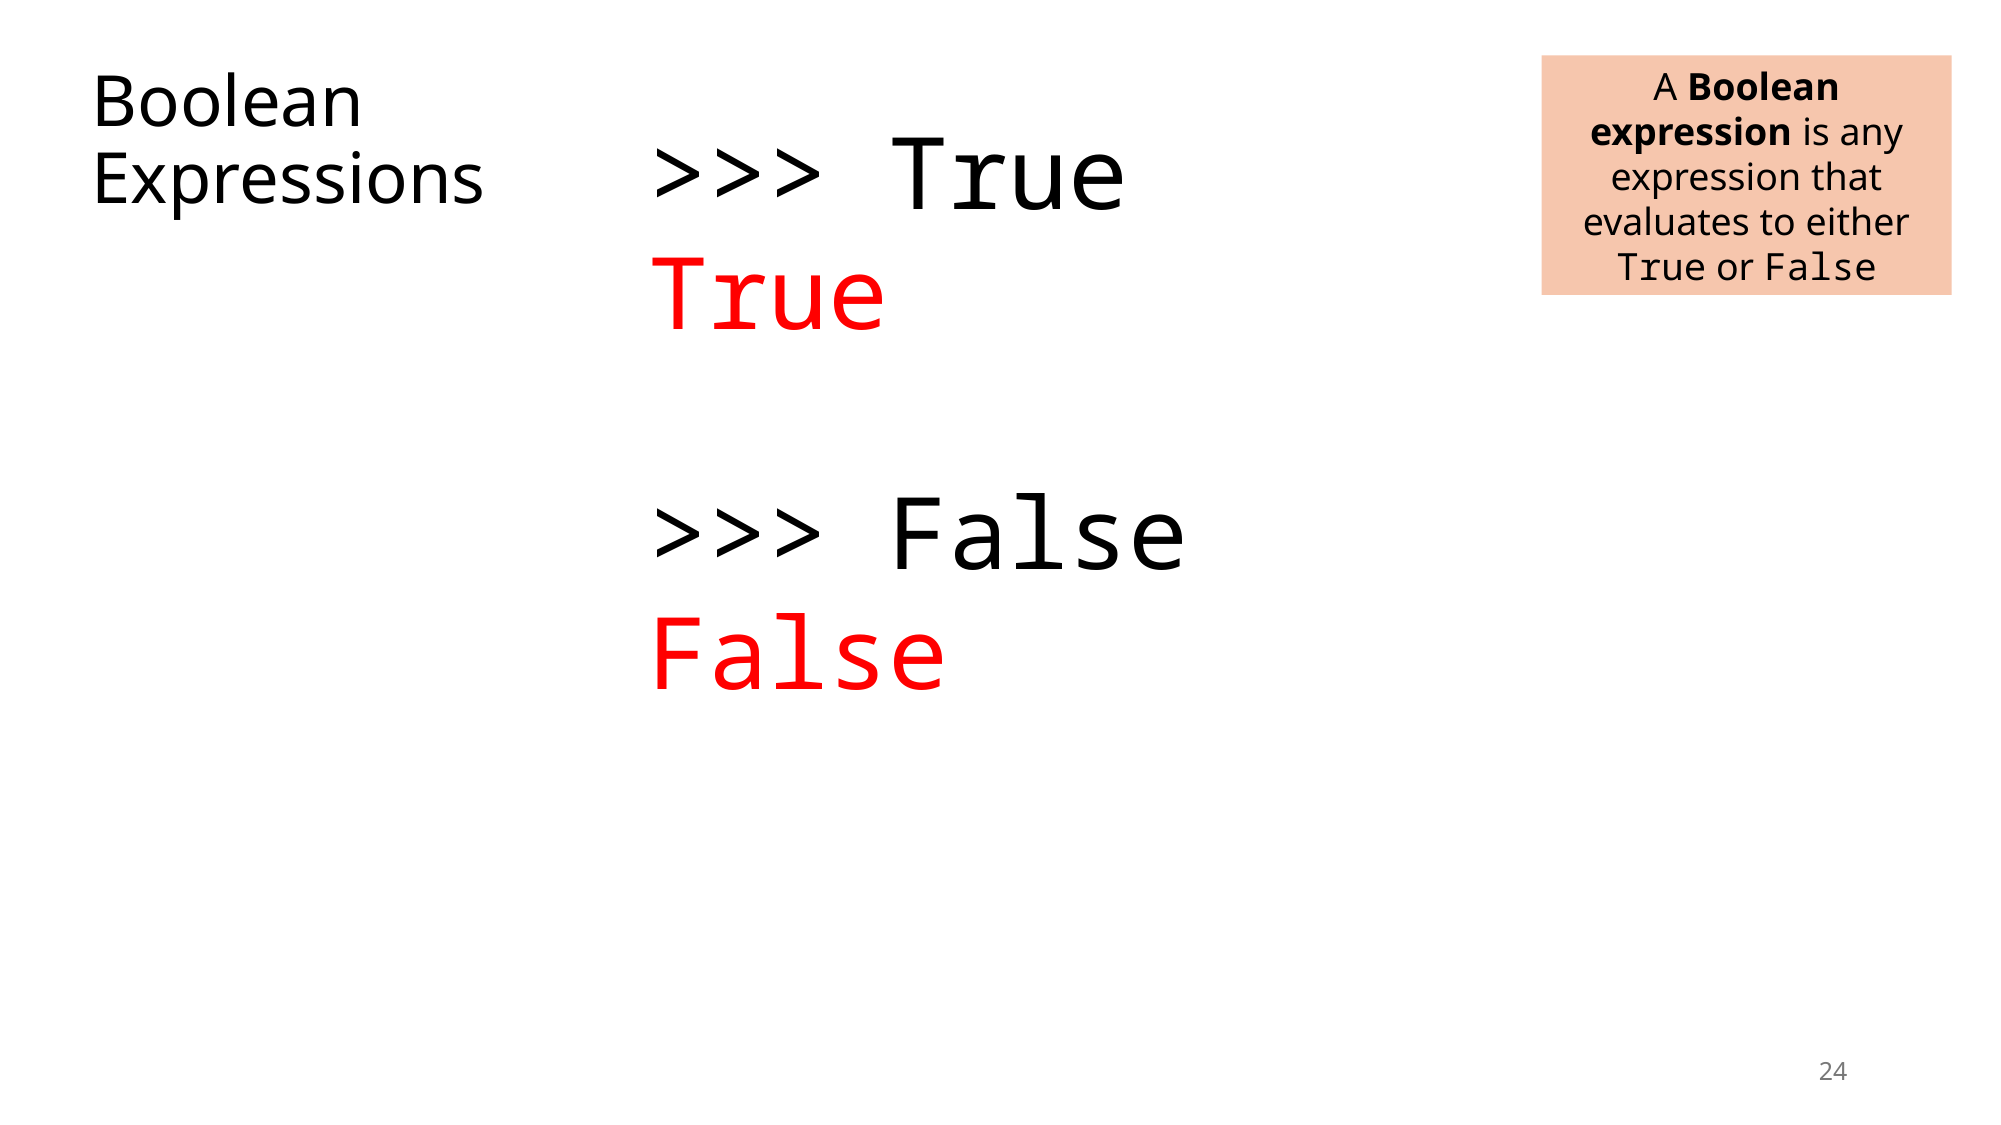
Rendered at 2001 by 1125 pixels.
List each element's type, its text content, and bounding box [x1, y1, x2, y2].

title Boolean Expressions [76, 33, 519, 251]
slide_number 24 [1412, 1042, 1863, 1103]
text_box >>> True True >>> False False [634, 102, 1204, 717]
text_box A Boolean expression is any expression that evaluates to either True or False [1541, 55, 1952, 295]
